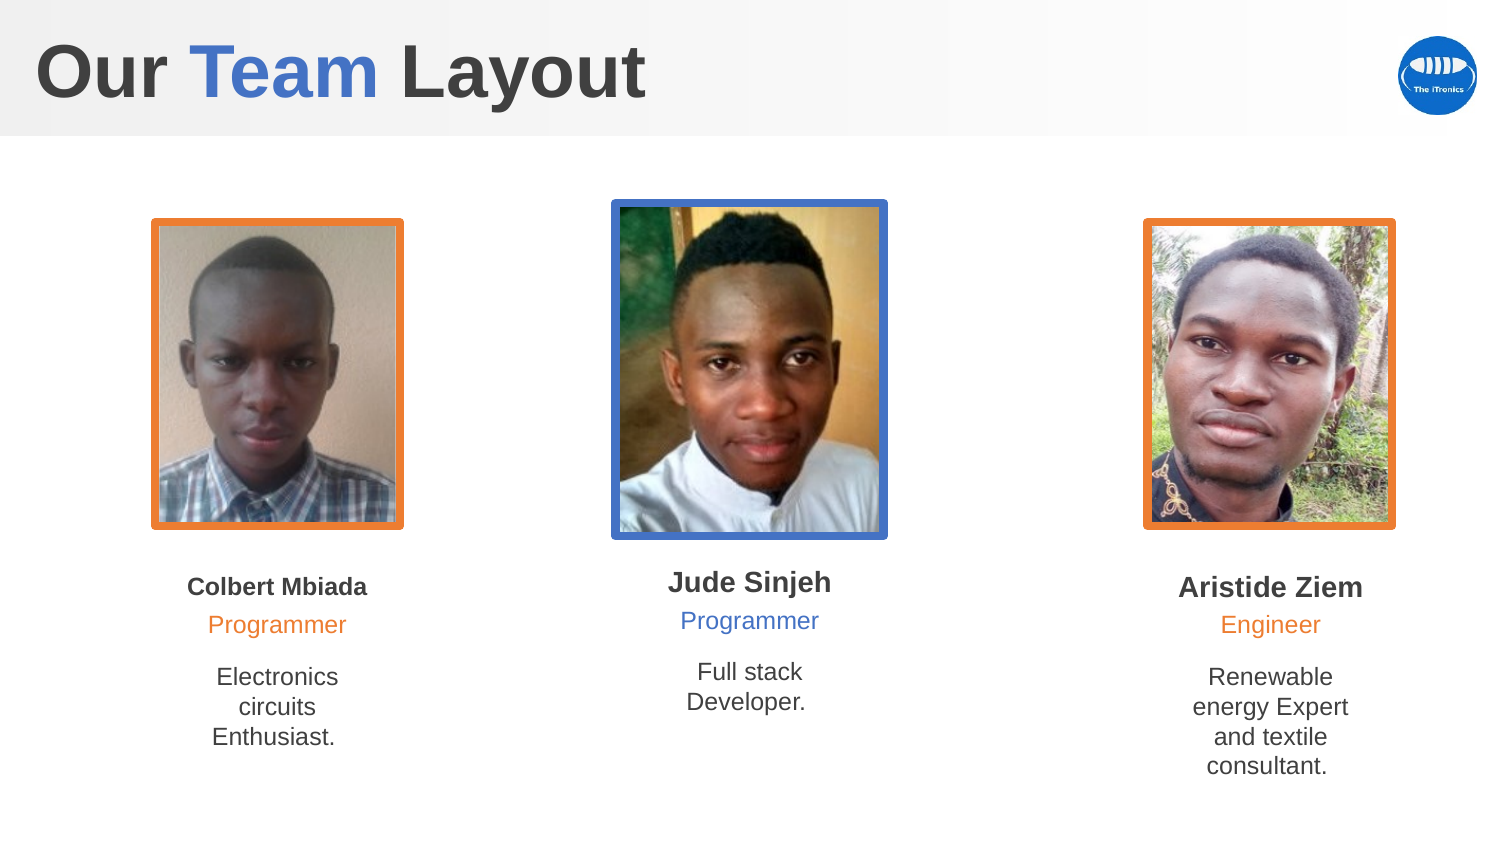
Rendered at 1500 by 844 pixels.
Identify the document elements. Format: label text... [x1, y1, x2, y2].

picture [159, 225, 396, 522]
picture [1151, 225, 1389, 522]
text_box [1155, 565, 1387, 790]
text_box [162, 565, 393, 760]
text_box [634, 560, 866, 725]
picture [619, 206, 880, 532]
title Our Team Layout [0, 4, 1500, 132]
